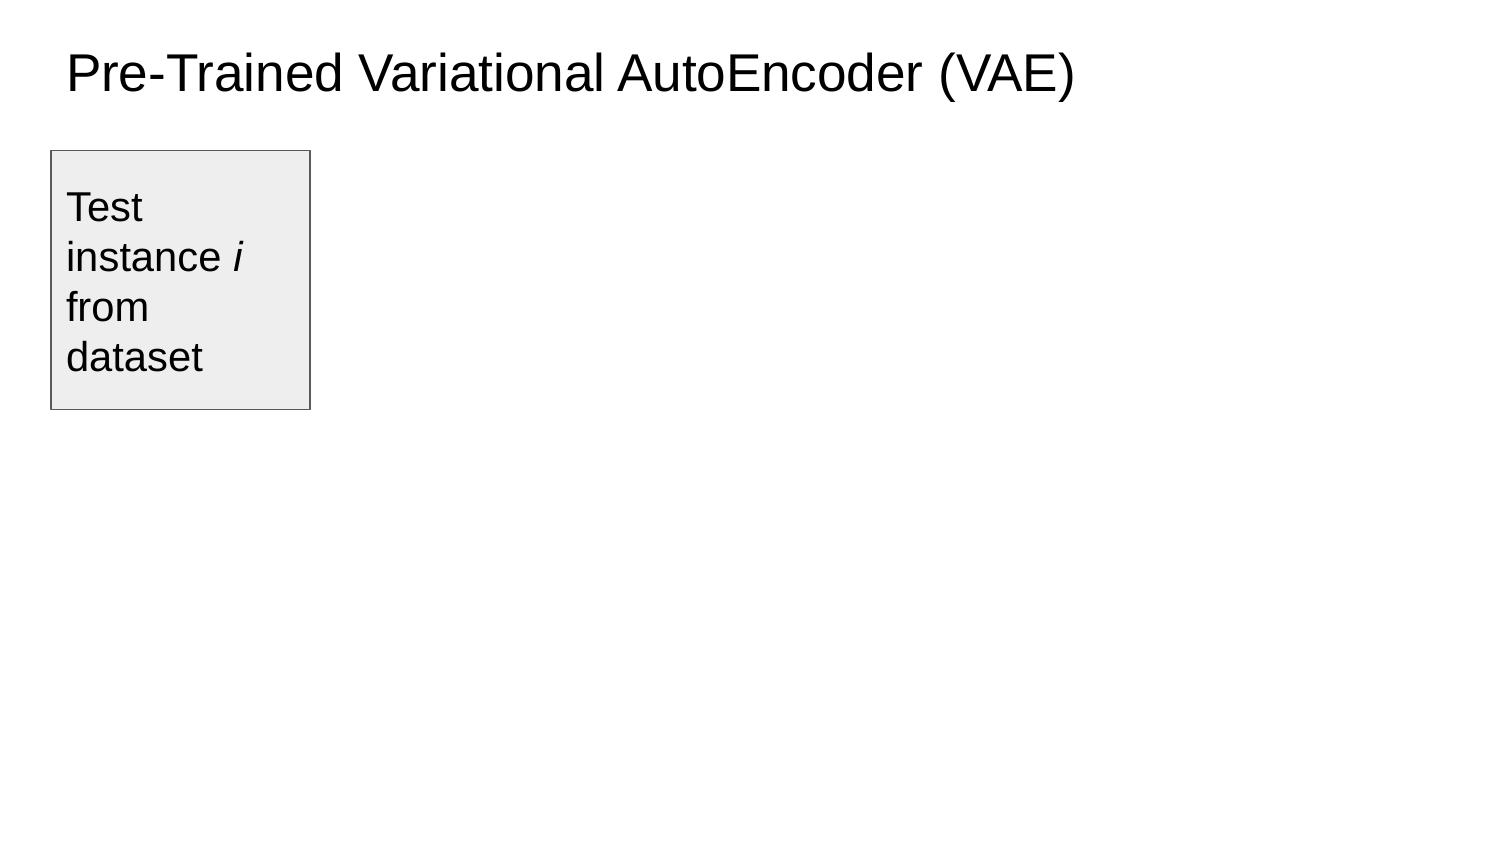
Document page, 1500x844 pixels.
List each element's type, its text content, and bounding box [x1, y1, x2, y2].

title Pre-Trained Variational AutoEncoder (VAE) [51, 23, 1449, 117]
text_box Test instance i from dataset [51, 150, 310, 410]
